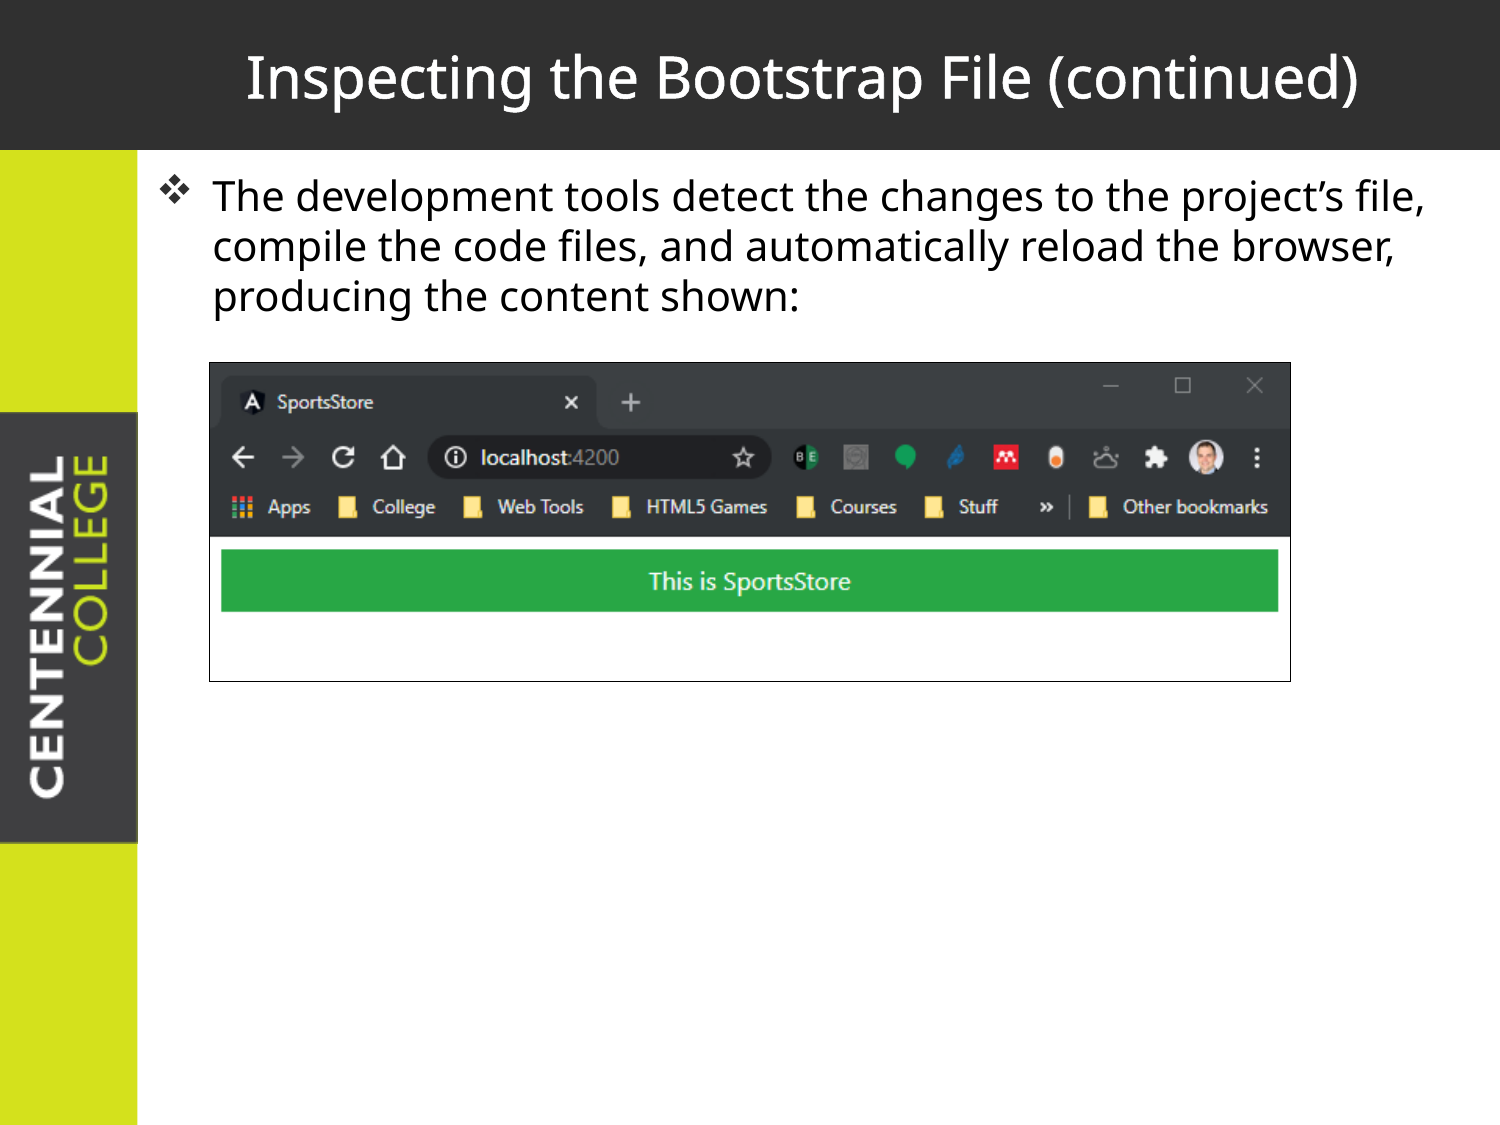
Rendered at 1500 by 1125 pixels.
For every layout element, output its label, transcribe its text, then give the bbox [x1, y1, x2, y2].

picture [209, 362, 1291, 682]
list The development tools detect the changes to the project’s file, compile the code files, and automatically reload the browser, producing the content shown: [141, 162, 1467, 1088]
title Inspecting the Bootstrap File (continued) [137, 0, 1467, 150]
picture [0, 412, 138, 844]
